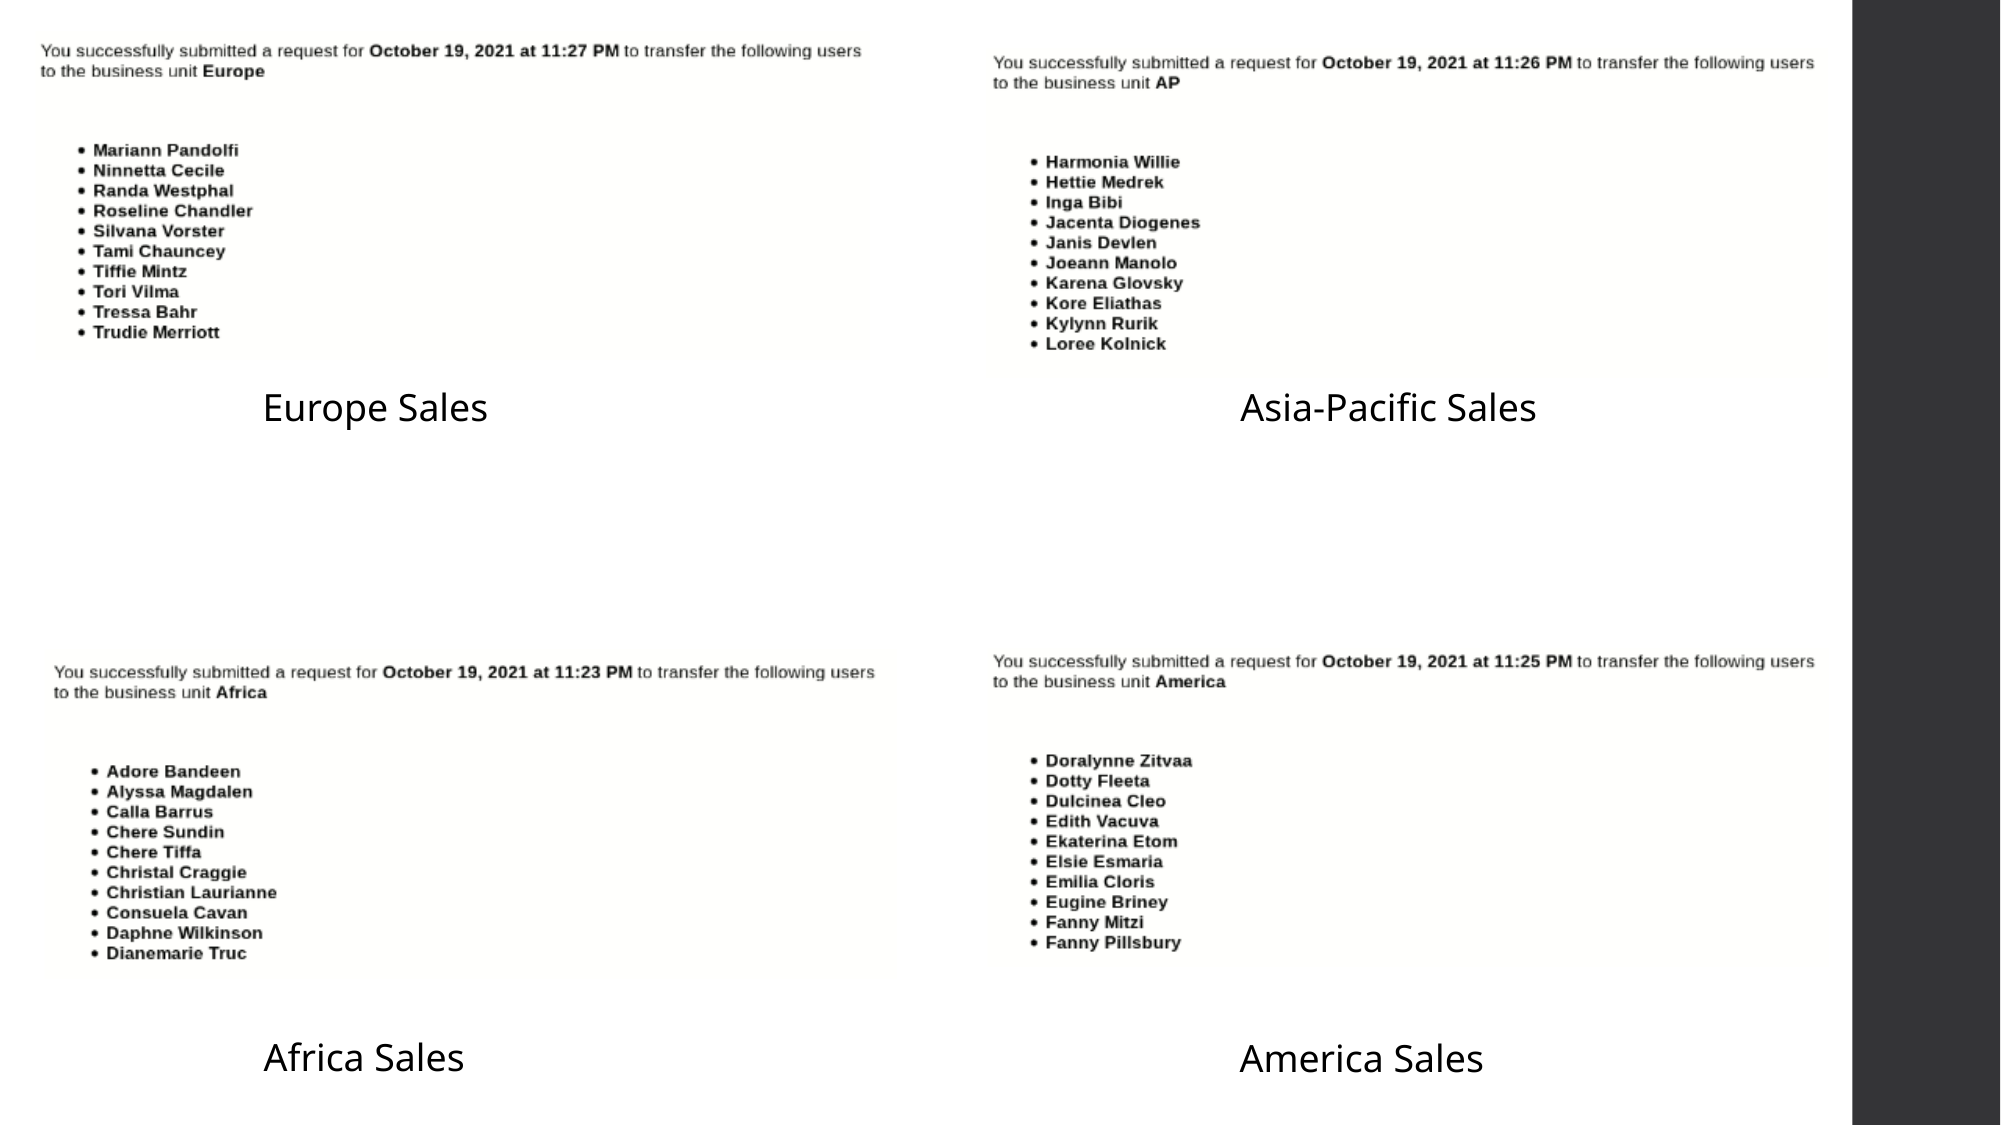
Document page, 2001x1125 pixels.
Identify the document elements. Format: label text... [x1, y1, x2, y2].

text_box America Sales [1224, 1027, 1635, 1087]
picture [986, 47, 1829, 378]
text_box Asia-Pacific Sales [1225, 385, 1636, 437]
picture [35, 31, 870, 361]
text_box Africa Sales [248, 1026, 659, 1087]
picture [987, 648, 1830, 967]
text_box Europe Sales [247, 376, 658, 437]
picture [44, 649, 897, 980]
